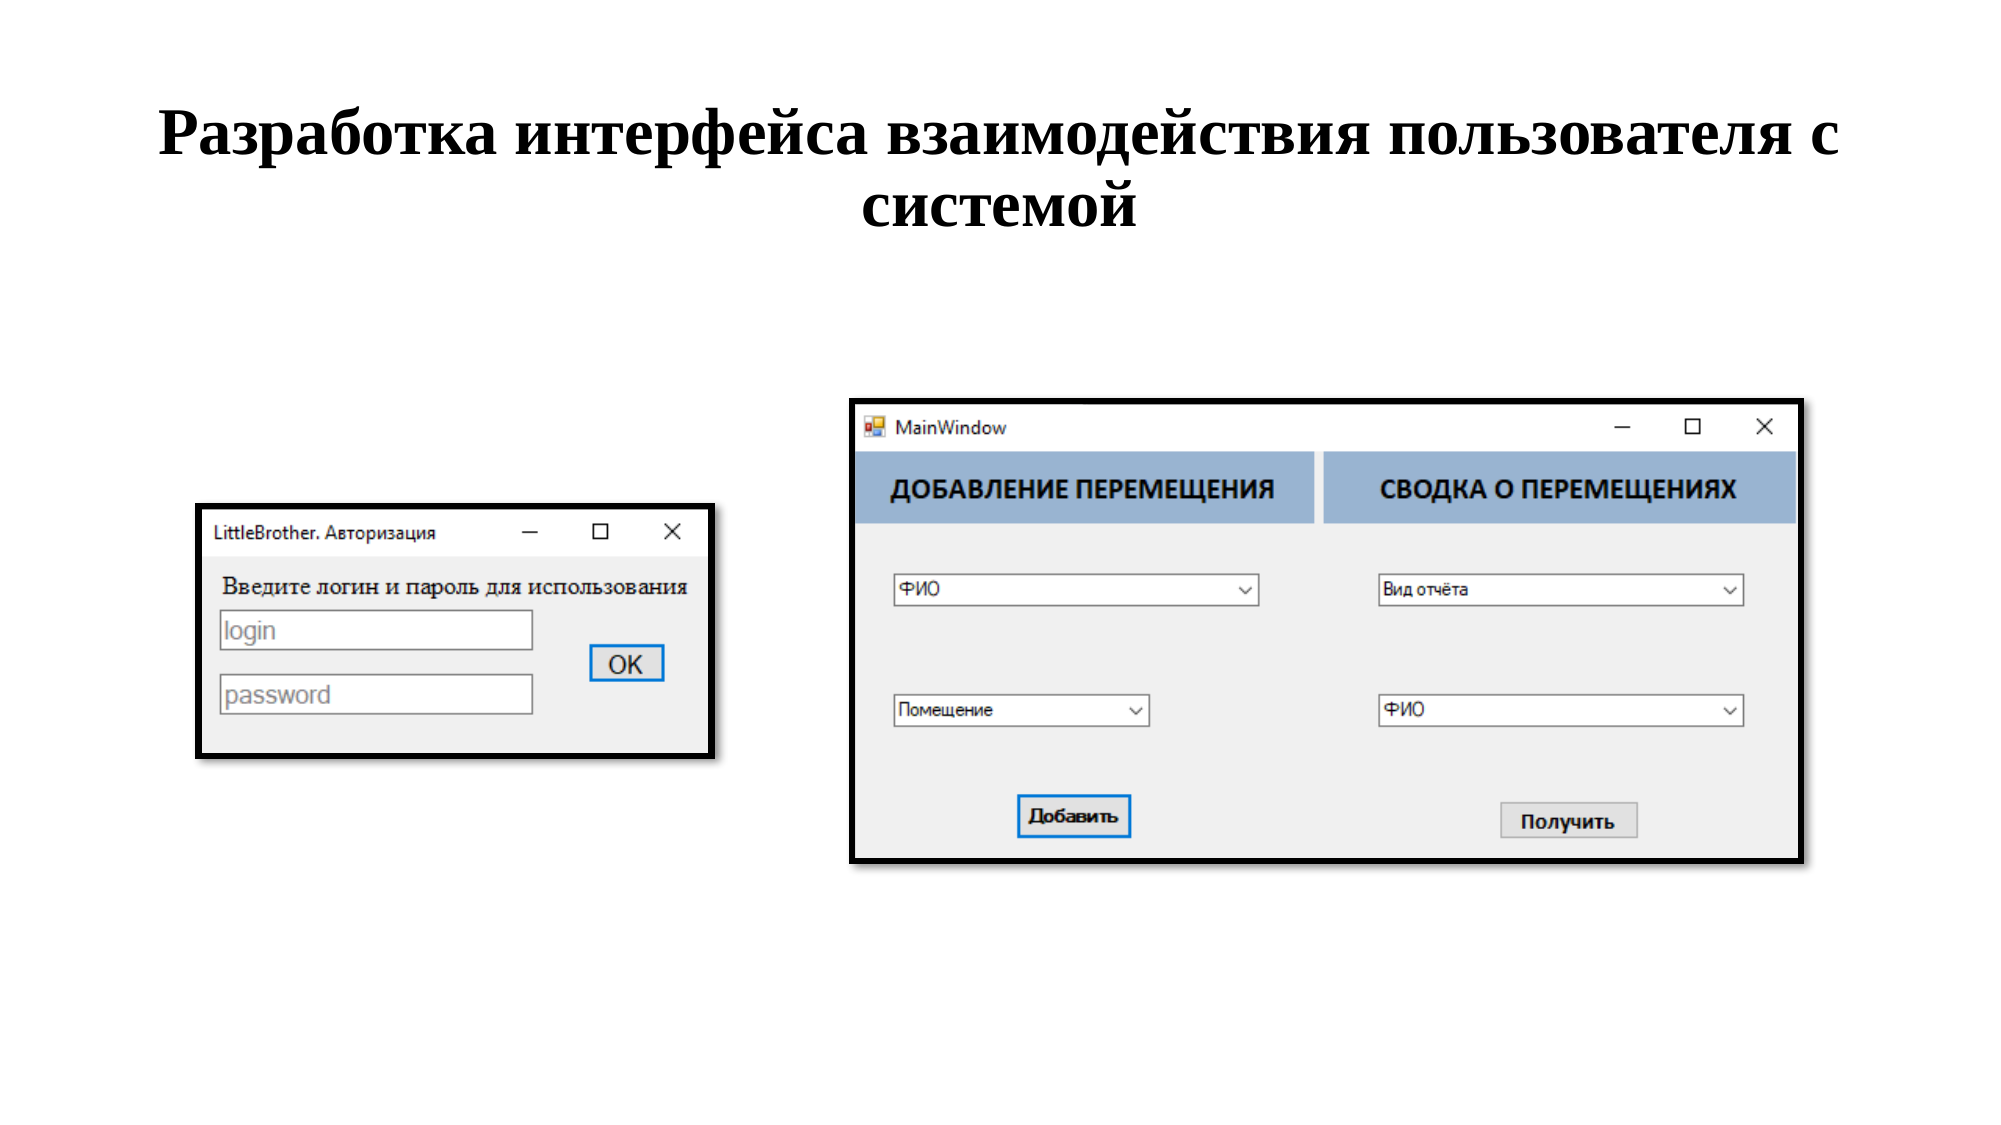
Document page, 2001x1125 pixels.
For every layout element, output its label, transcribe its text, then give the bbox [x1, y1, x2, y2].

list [201, 509, 709, 753]
picture [855, 404, 1799, 858]
title Разработка интерфейса взаимодействия пользователя с системой [137, 59, 1863, 278]
